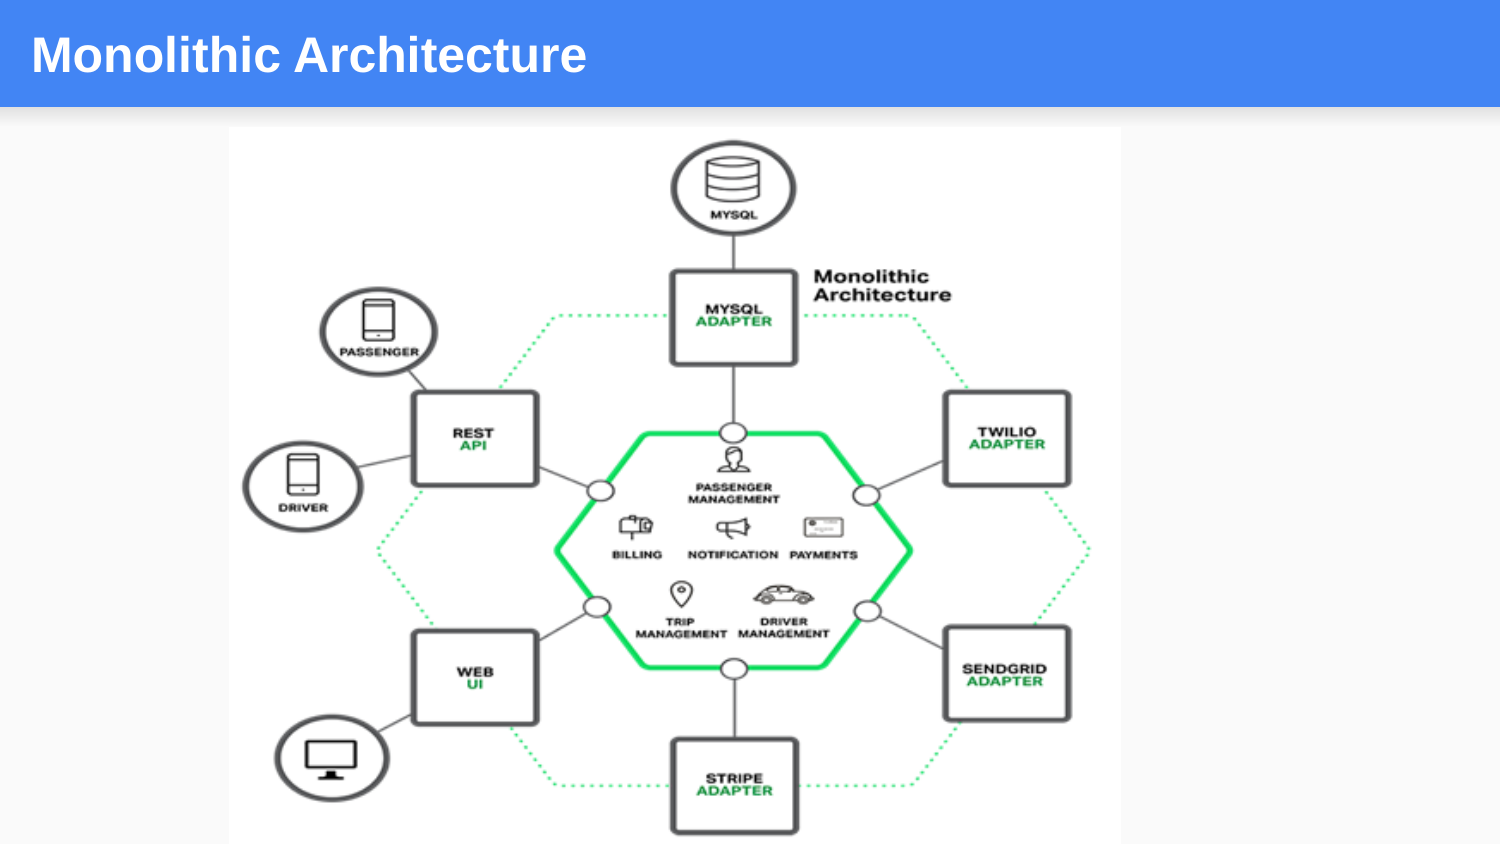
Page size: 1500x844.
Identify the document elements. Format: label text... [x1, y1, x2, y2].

picture [228, 127, 1121, 844]
title Monolithic Architecture [16, 2, 1464, 102]
